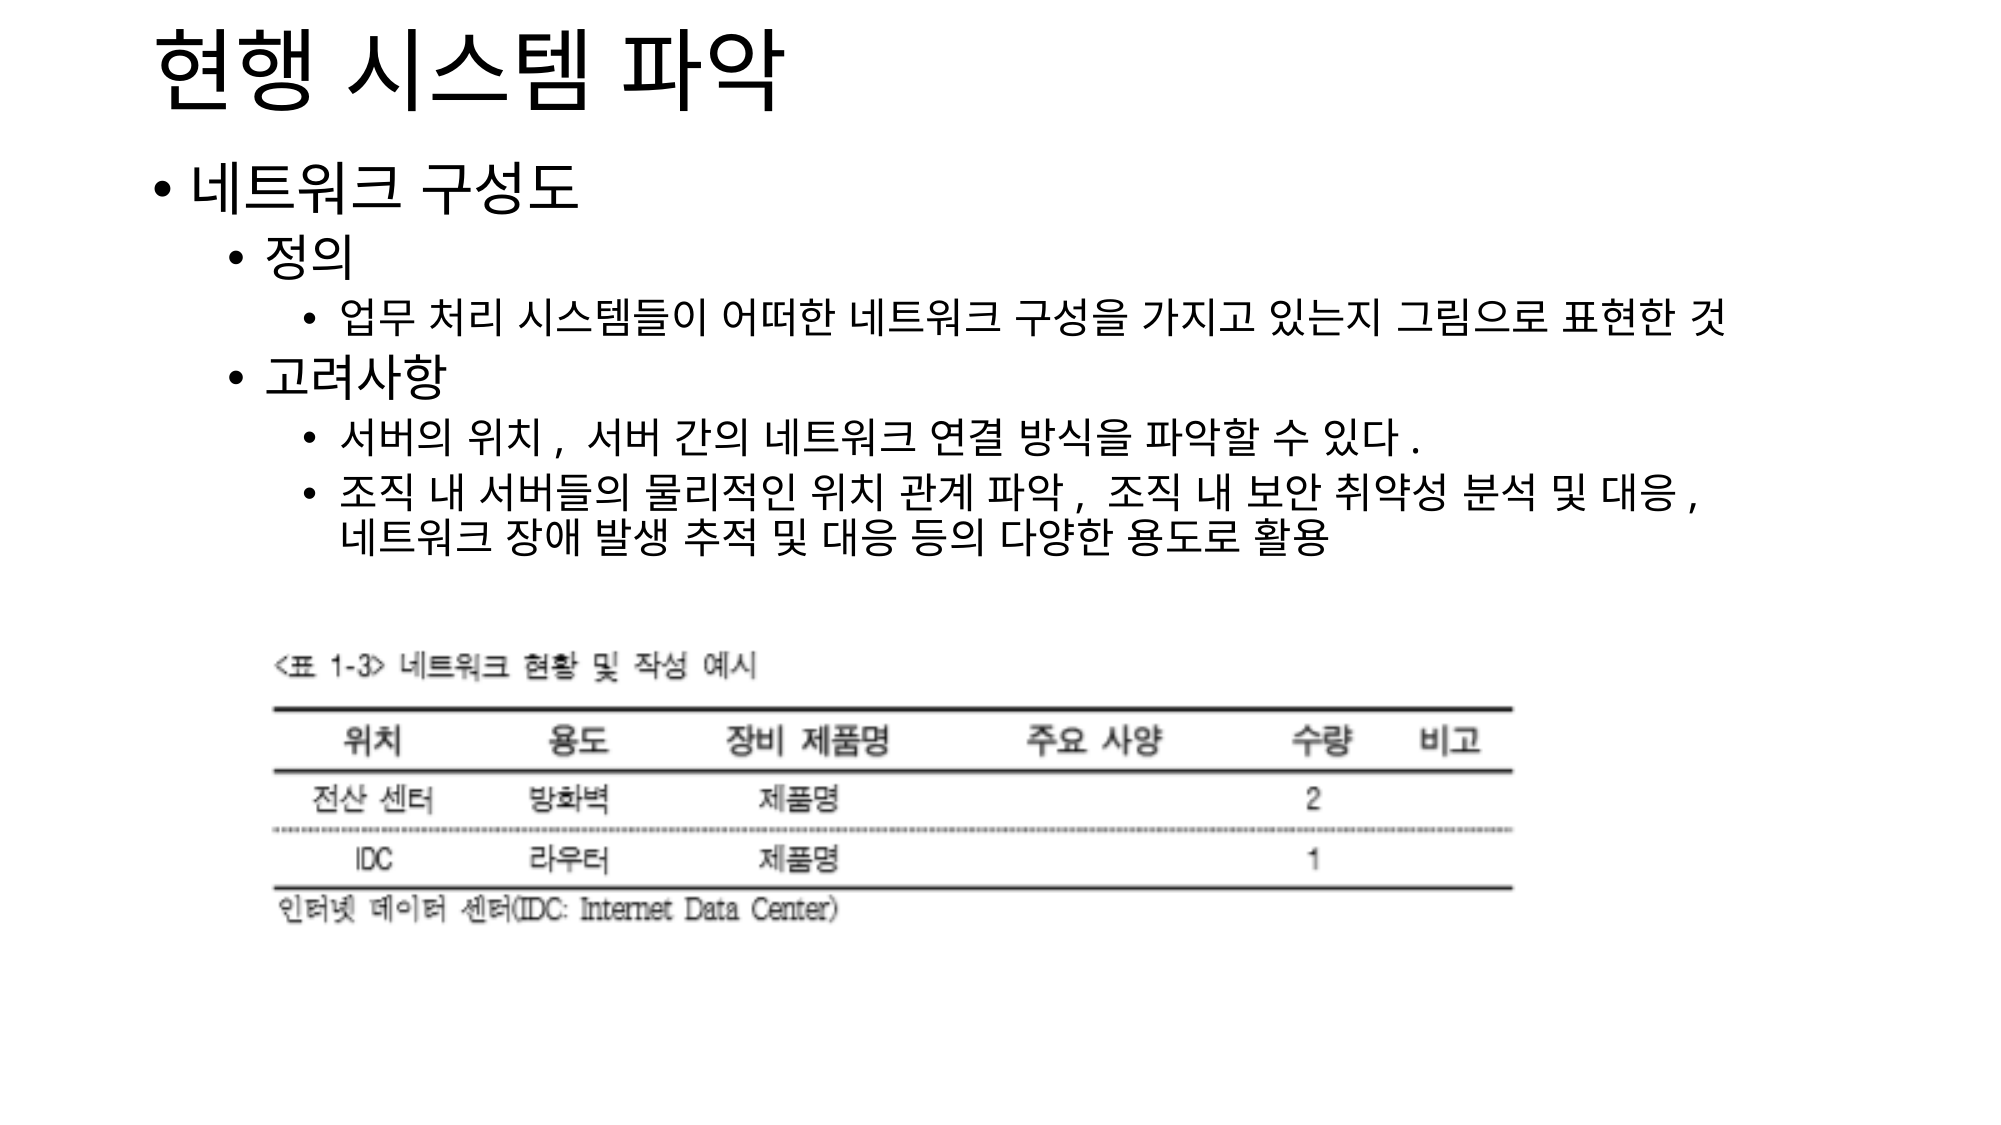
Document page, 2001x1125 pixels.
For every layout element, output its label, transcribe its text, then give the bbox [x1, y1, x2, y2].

list 네트워크 구성도 정의 업무 처리 시스템들이 어떠한 네트워크 구성을 가지고 있는지 그림으로 표현한 것 고려사항 서버의 위치, 서버 간의 네트워크 연결 방식을 파악할 수 있다. 조직 내 서버들의 물리적인 위치 관계 파악, 조직 내 보안 취약성 분석 및 대응, 네트워크 장애 발생 추적 및 대응 등의 다양한 용도로 활용 [137, 152, 1863, 1014]
title 현행 시스템 파악 [137, 18, 1863, 132]
picture [250, 642, 1573, 948]
